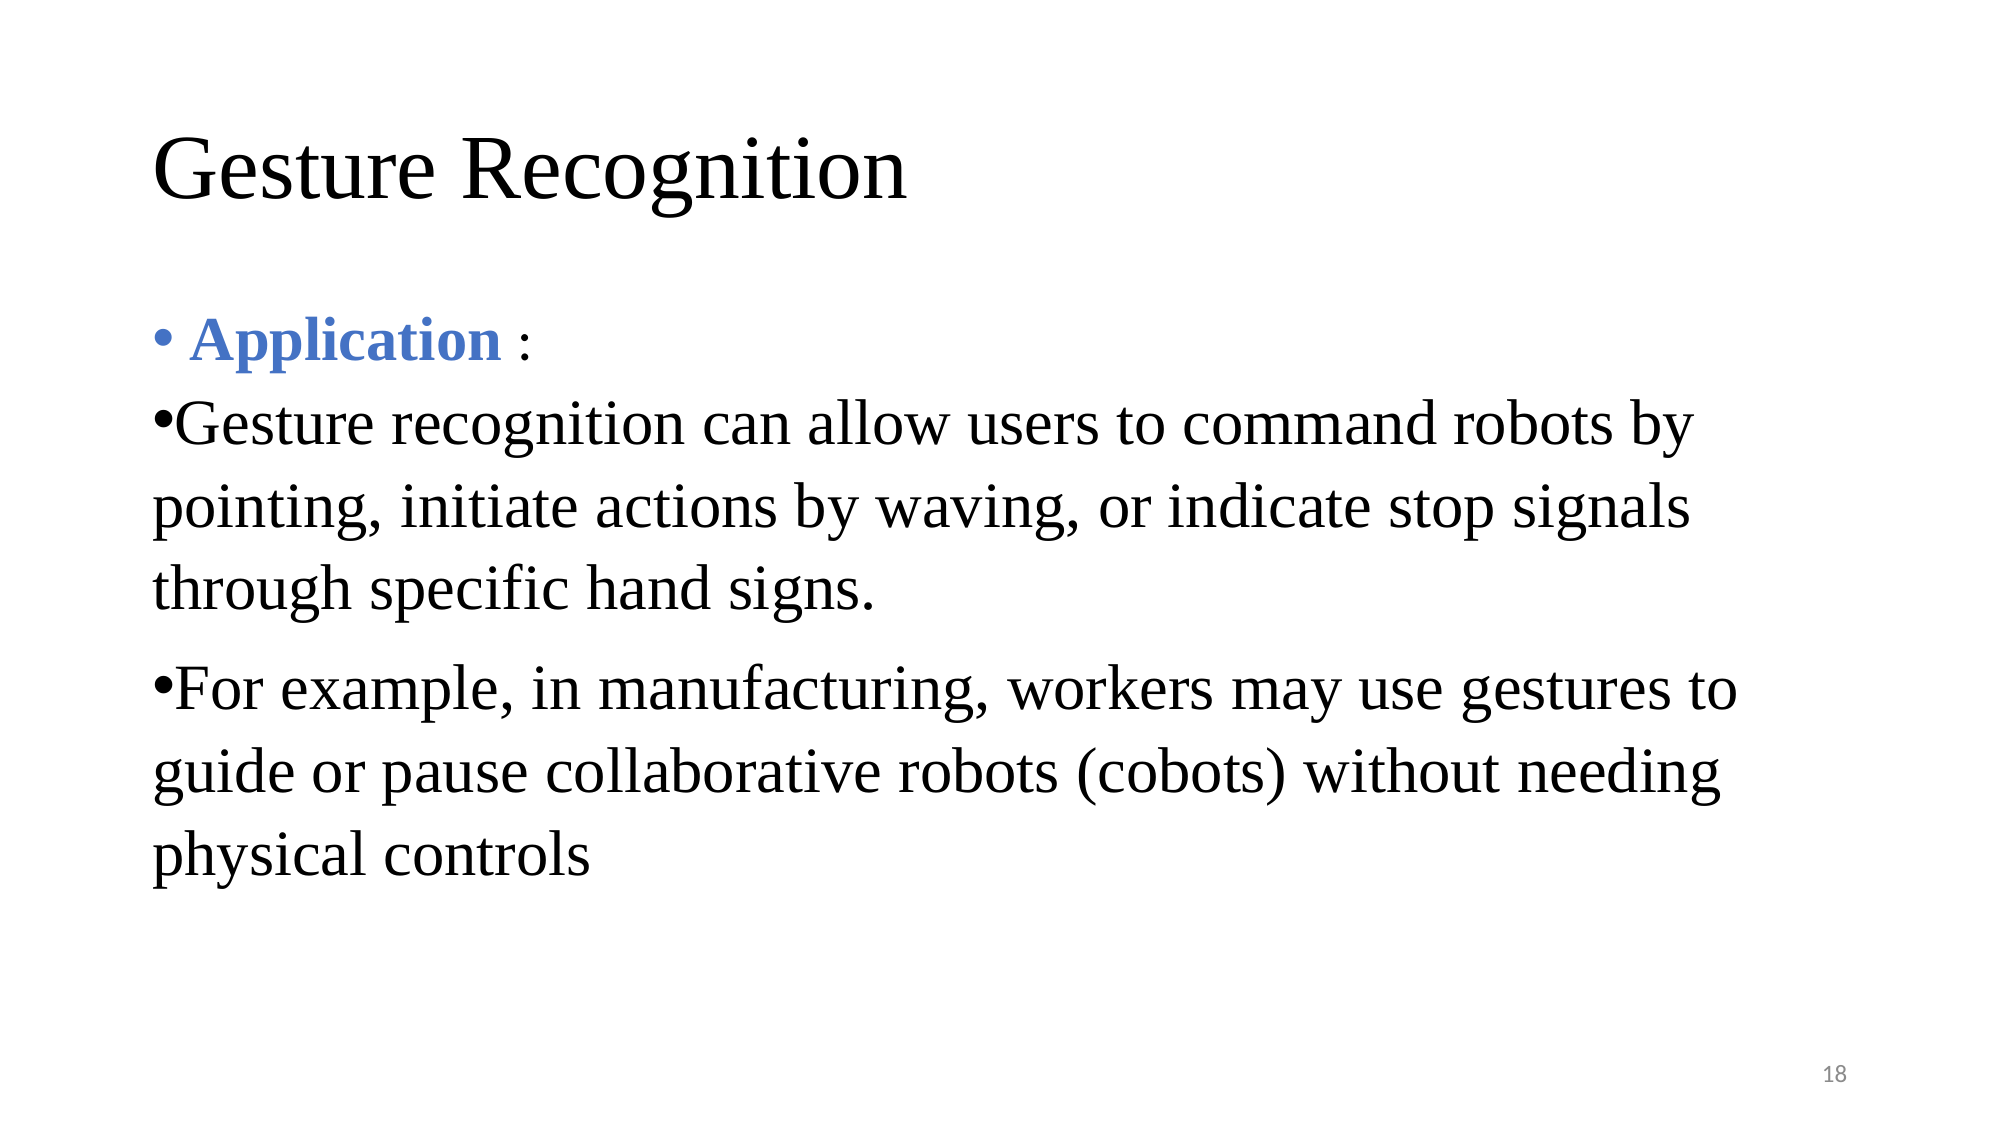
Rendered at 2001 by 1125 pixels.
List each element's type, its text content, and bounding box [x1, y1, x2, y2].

slide_number 18 [1412, 1042, 1863, 1103]
list Application : Gesture recognition can allow users to command robots by pointing, initiate actions by waving, or indicate stop signals through specific hand signs. For example, in manufacturing, workers may use gestures to guide or pause collaborative robots (cobots) without needing physical controls [137, 299, 1863, 1014]
title Gesture Recognition [137, 59, 1863, 278]
